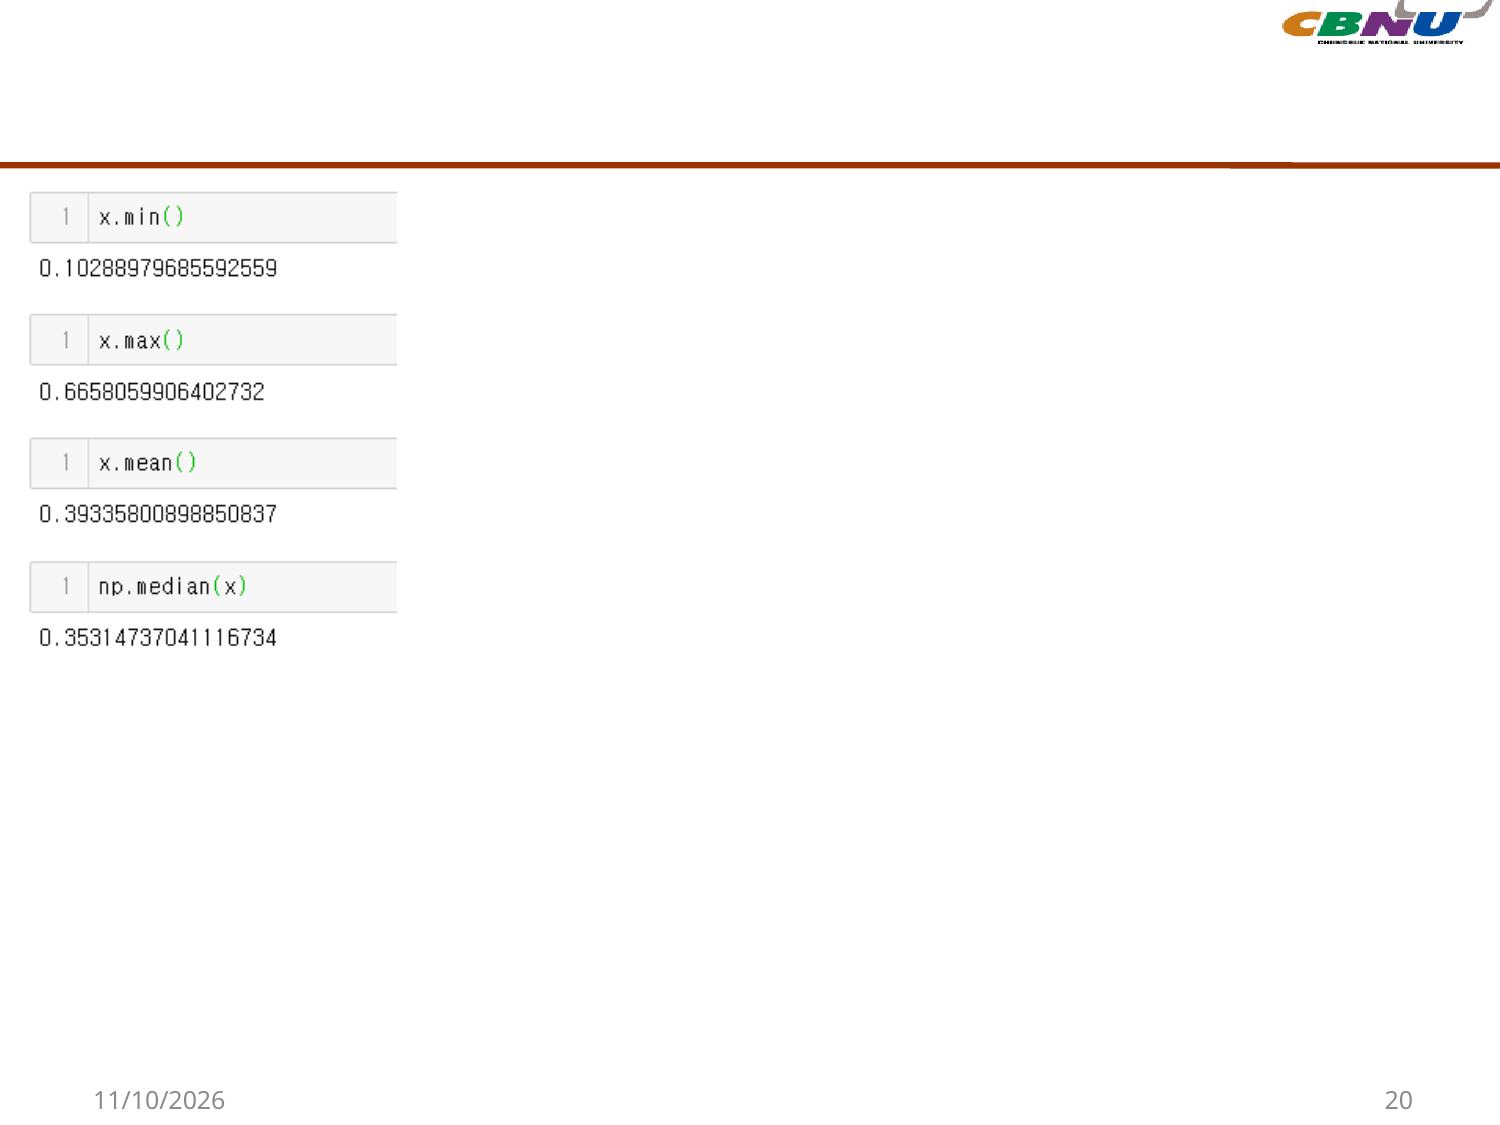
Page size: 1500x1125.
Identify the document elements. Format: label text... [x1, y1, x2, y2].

picture [22, 178, 397, 668]
picture [1277, 0, 1500, 47]
slide_number 20 [1078, 1078, 1429, 1125]
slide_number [78, 1078, 429, 1125]
